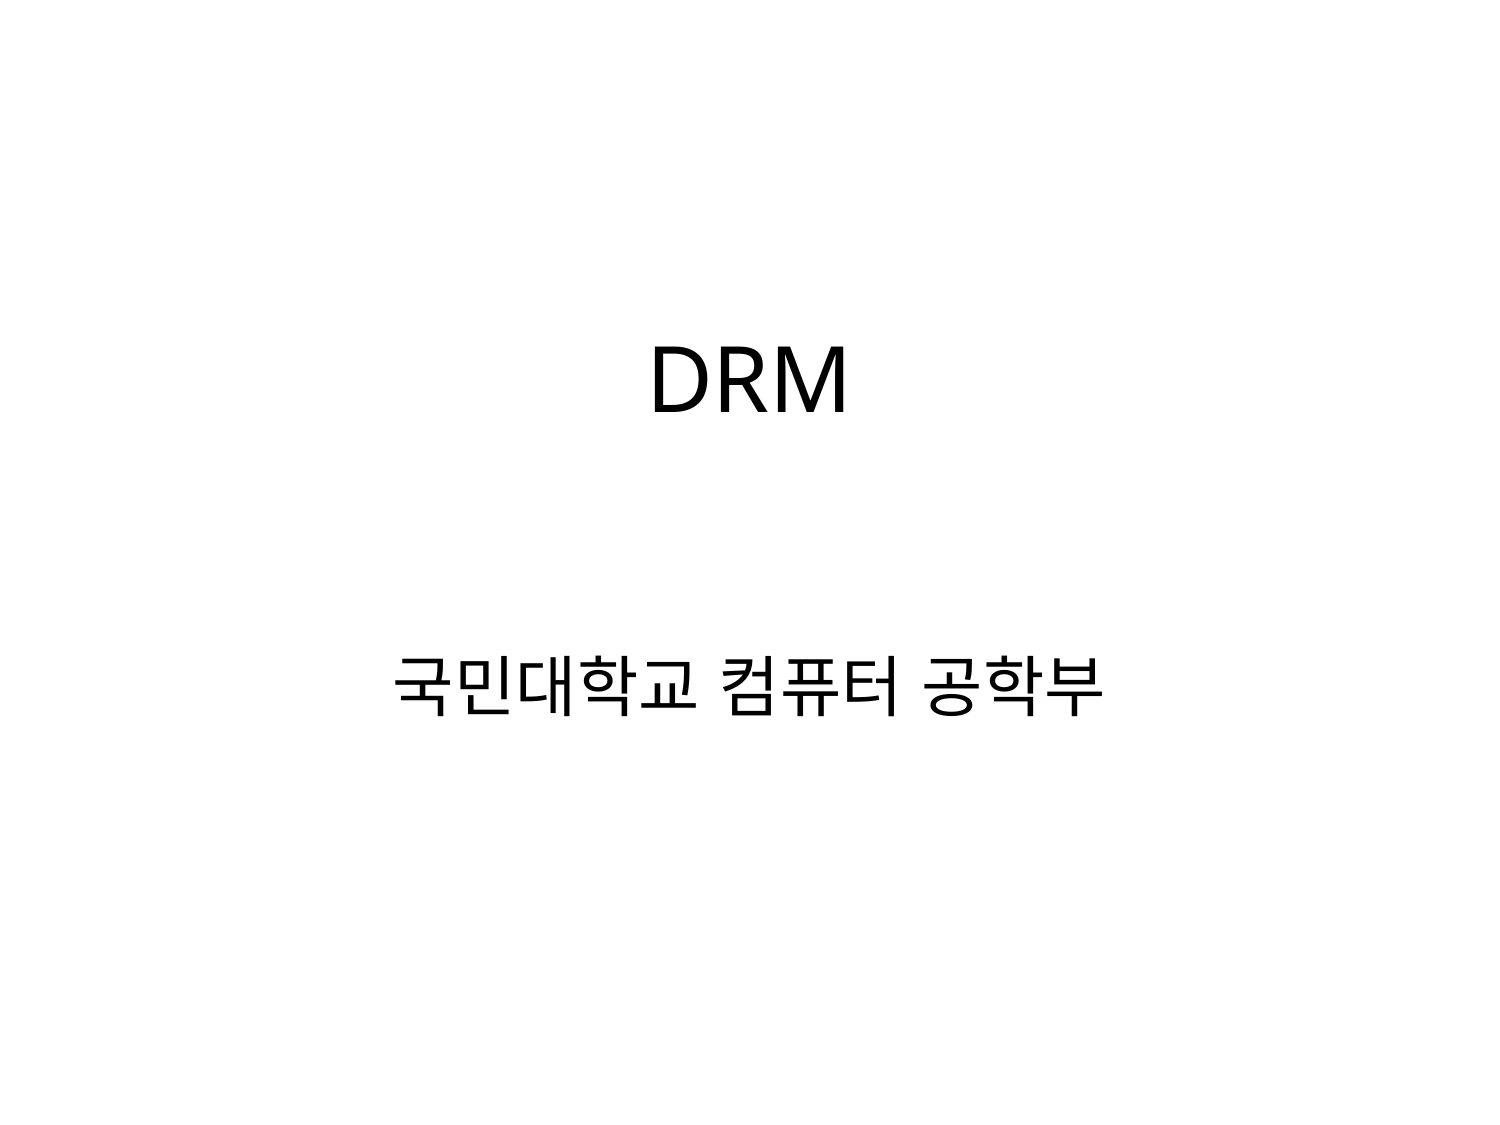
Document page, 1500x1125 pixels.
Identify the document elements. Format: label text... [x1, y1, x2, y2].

subtitle 국민대학교 컴퓨터 공학부 [225, 637, 1275, 925]
title DRM [112, 255, 1388, 497]
